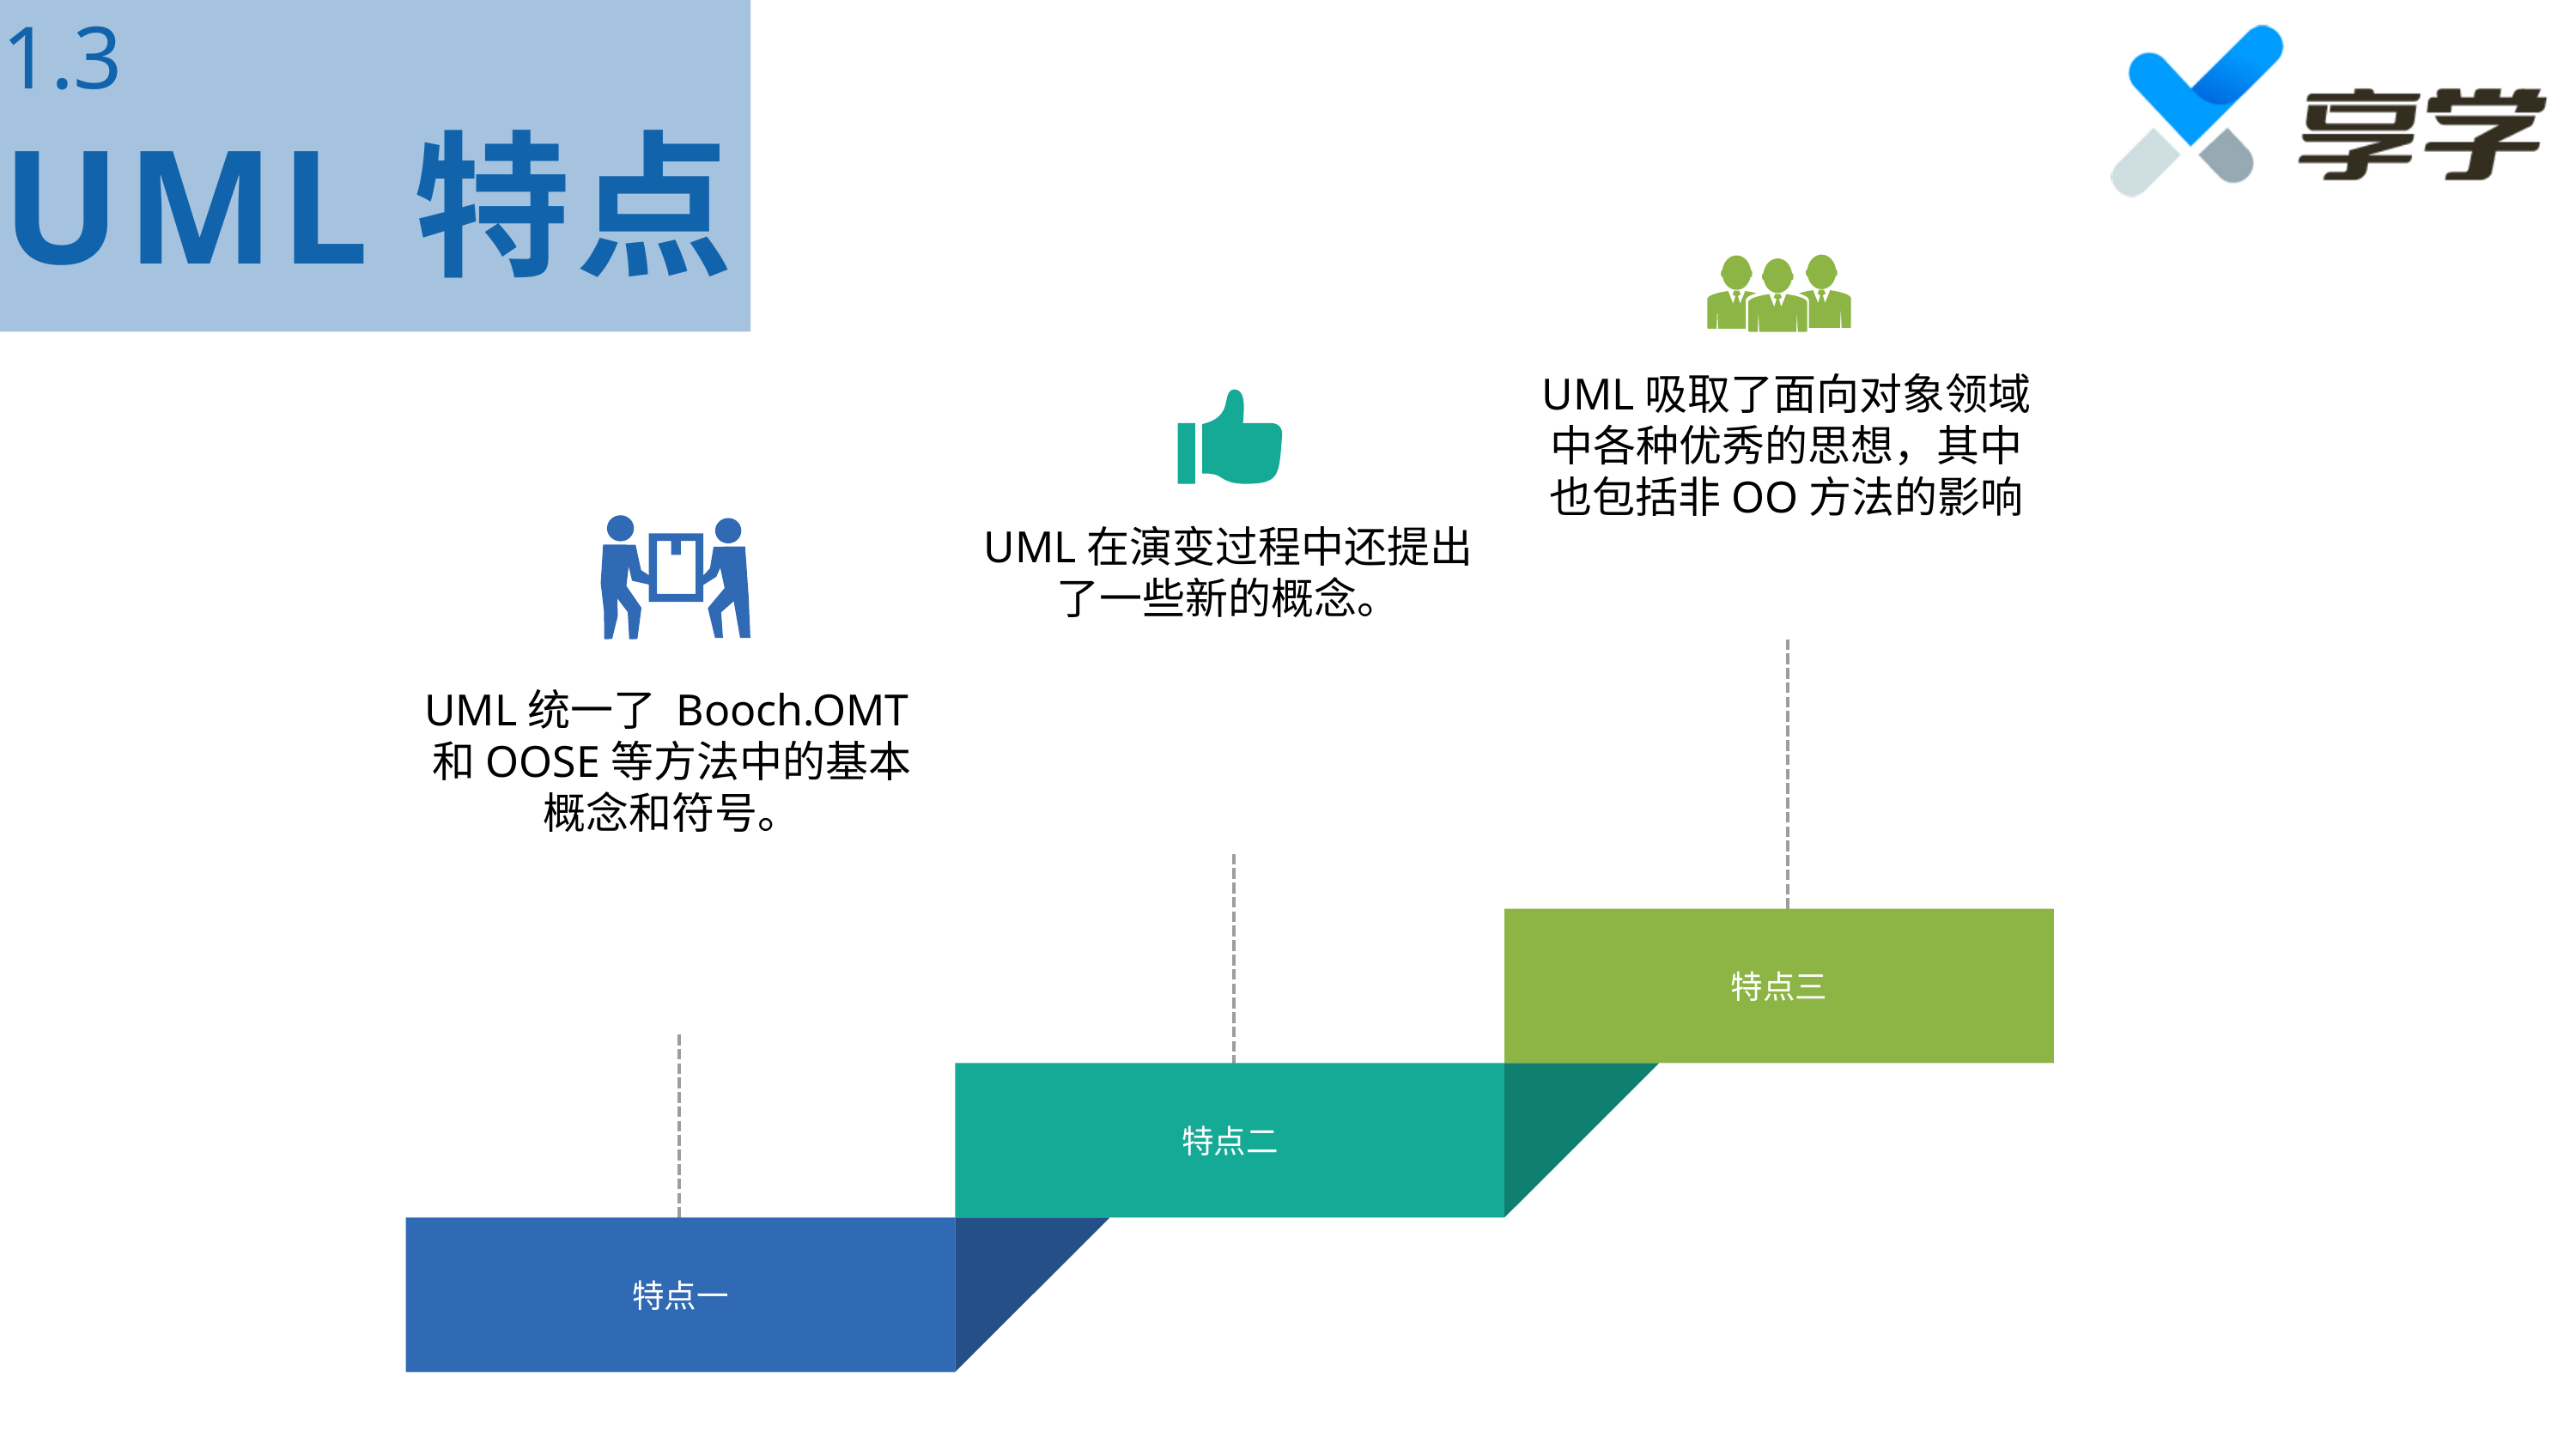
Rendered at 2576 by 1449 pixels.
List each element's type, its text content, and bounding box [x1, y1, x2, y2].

text_box [1798, 254, 1851, 328]
text_box UML在演变过程中还提出了一些新的概念。 [964, 512, 1492, 829]
text_box 特点二 [955, 1063, 1504, 1218]
title 1.3 UML特点 [0, 0, 915, 295]
text_box [0, 295, 751, 332]
text_box [1202, 389, 1283, 484]
text_box UML统一了 Booch.OMT和OOSE等方法中的基本概念和符号。 [410, 676, 934, 992]
text_box UML吸取了面向对象领域中各种优秀的思想，其中也包括非OO方法的影响 [1519, 360, 2054, 676]
text_box [1177, 422, 1195, 484]
text_box [600, 533, 750, 640]
picture [2061, 0, 2576, 266]
text_box [714, 518, 742, 544]
text_box [606, 515, 635, 542]
text_box [1748, 258, 1807, 332]
text_box 特点三 [1504, 908, 2054, 1064]
text_box [955, 1217, 1110, 1373]
text_box [1504, 1063, 1660, 1218]
text_box 特点一 [405, 1217, 955, 1373]
text_box [1707, 255, 1757, 329]
